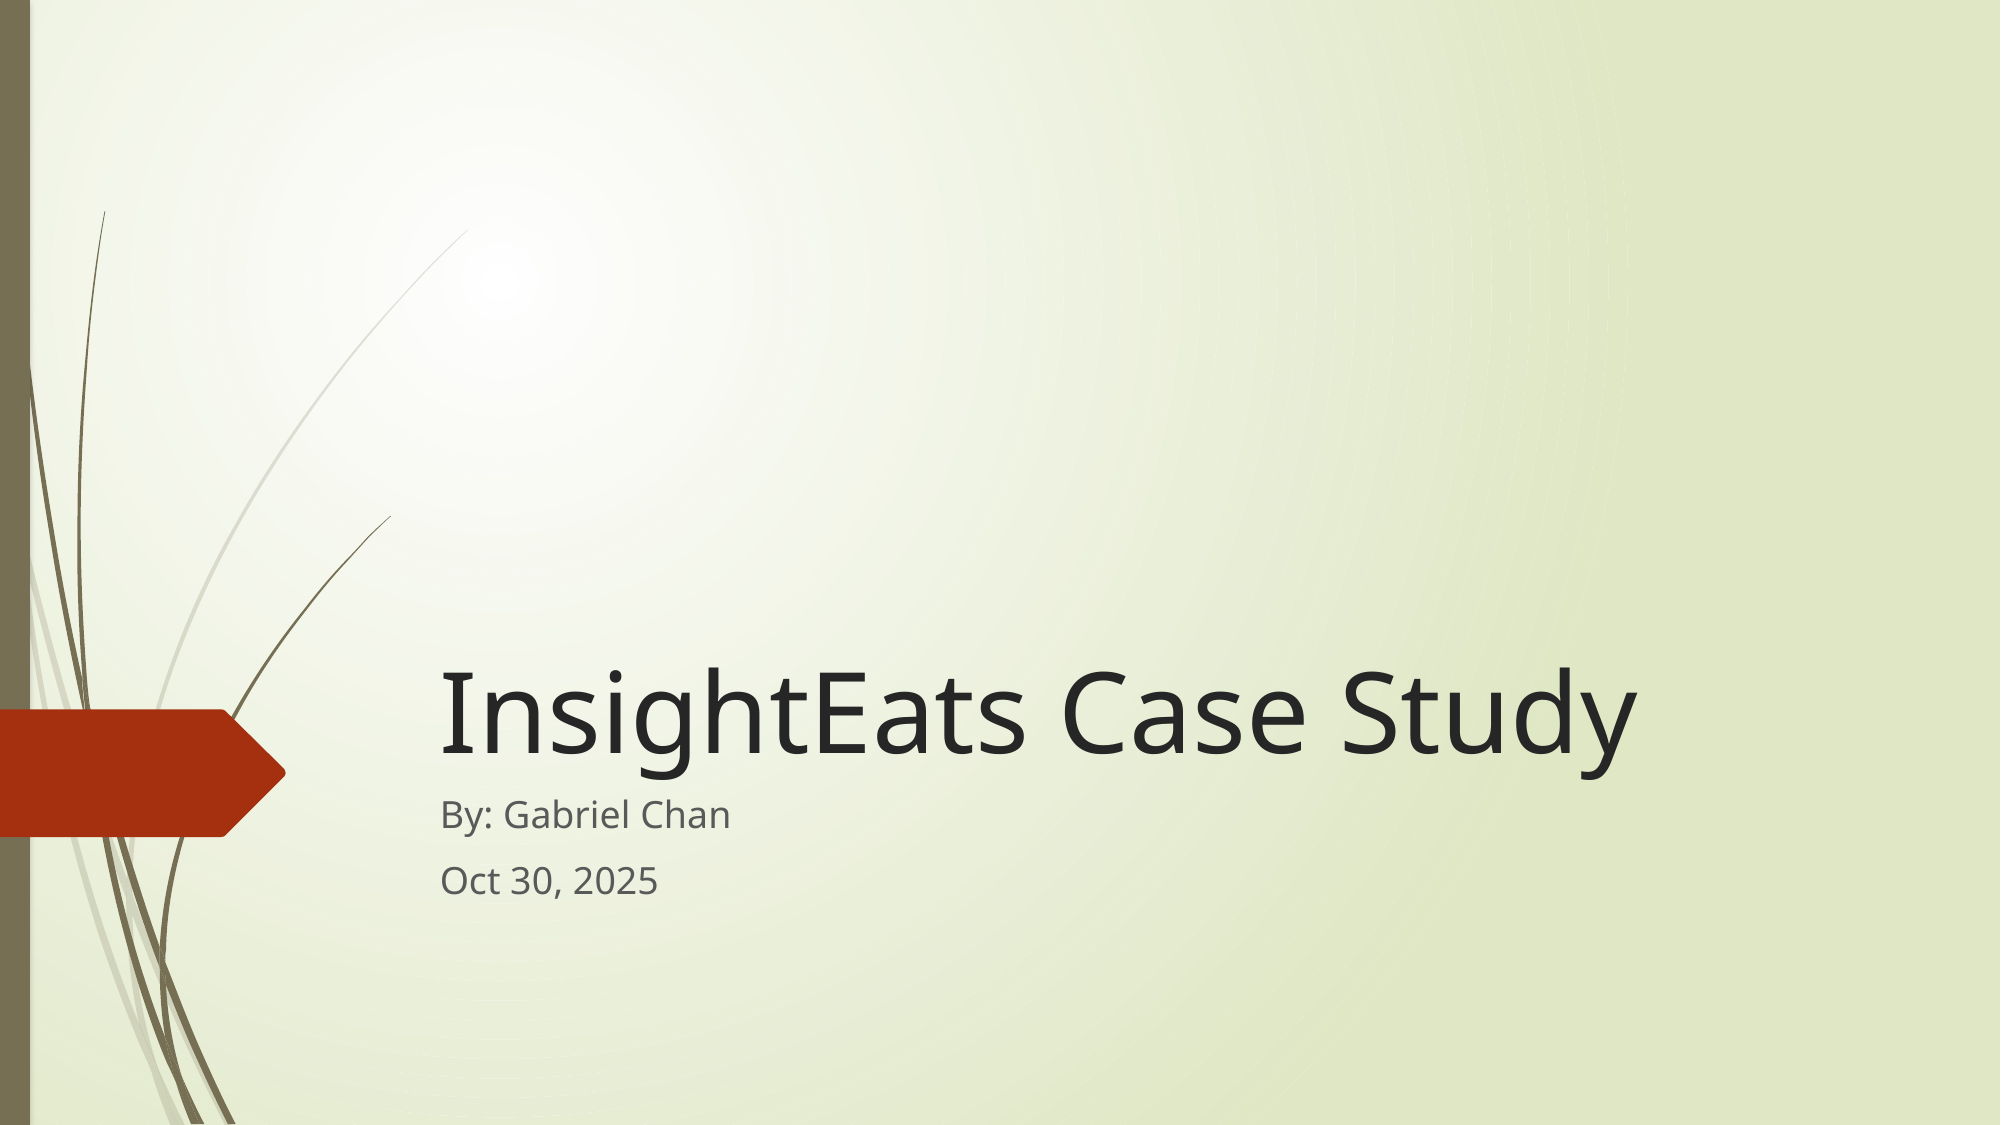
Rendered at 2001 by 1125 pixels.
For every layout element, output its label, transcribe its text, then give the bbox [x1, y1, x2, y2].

subtitle By: Gabriel Chan Oct 30, 2025 [424, 783, 1888, 969]
title InsightEats Case Study [424, 412, 1888, 783]
